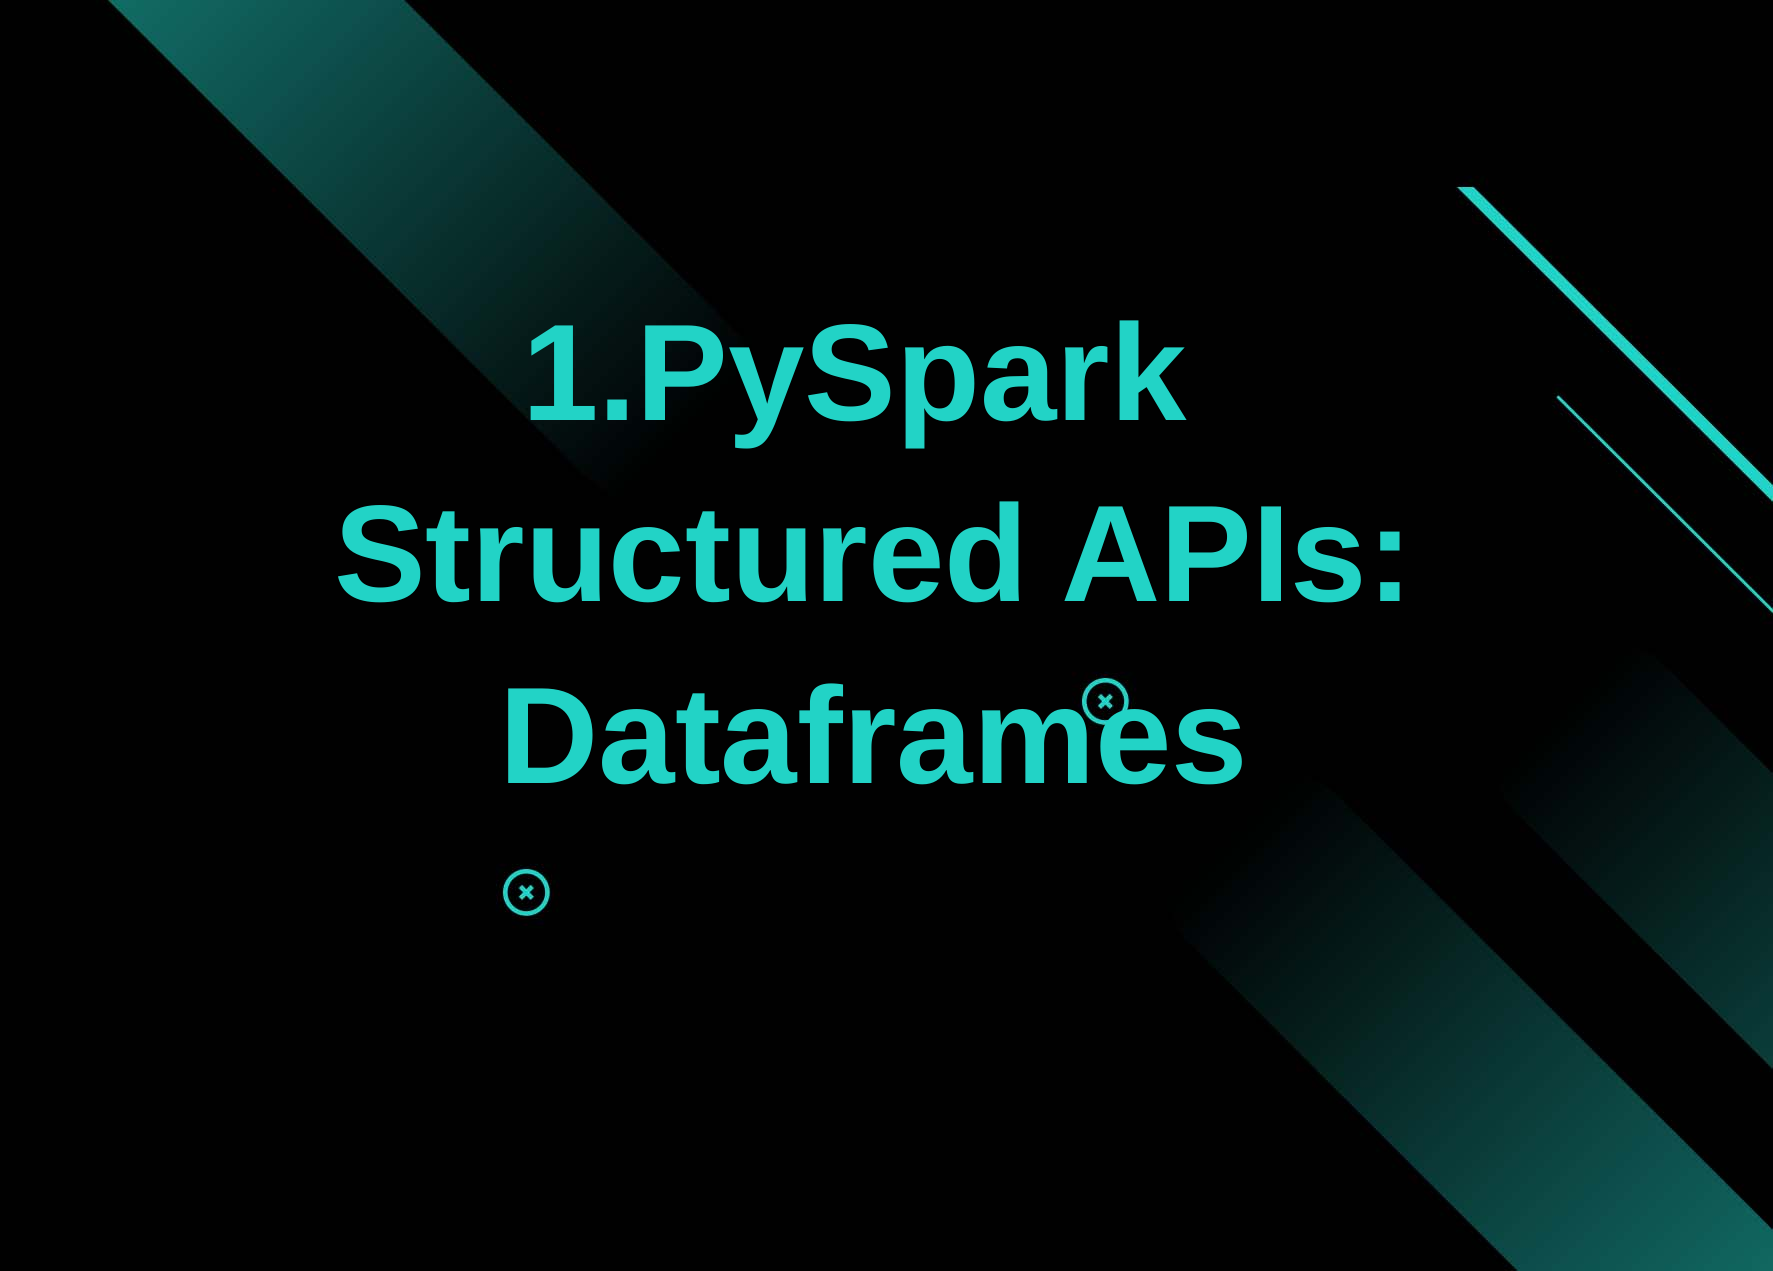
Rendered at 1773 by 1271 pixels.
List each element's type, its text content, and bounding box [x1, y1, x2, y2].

list 1.PySpark Structured APIs: Dataframes [98, 259, 1649, 373]
picture [0, 0, 1773, 1271]
